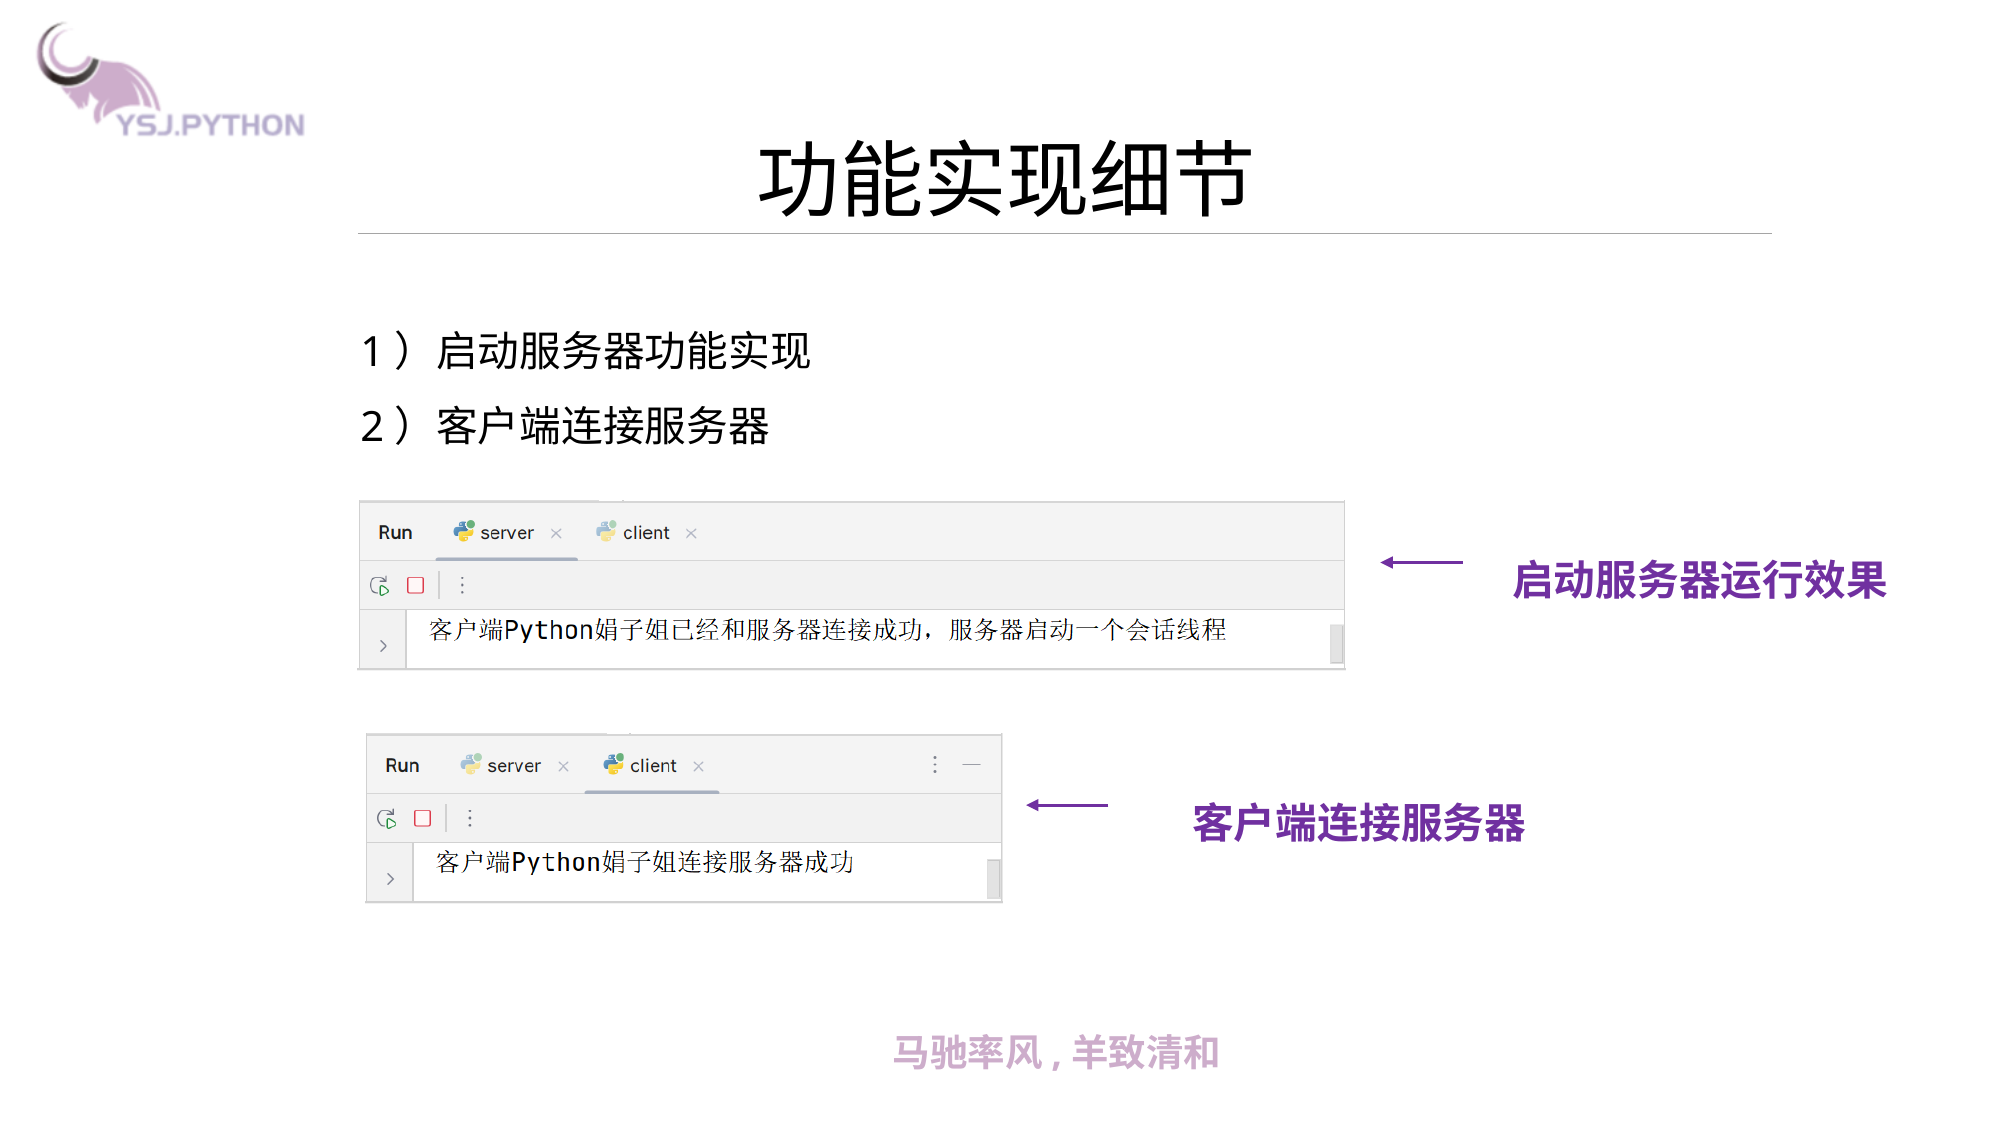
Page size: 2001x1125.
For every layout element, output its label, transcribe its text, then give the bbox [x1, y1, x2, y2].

text_box 功能实现细节 [742, 119, 1272, 233]
picture [365, 733, 1003, 904]
text_box 1）启动服务器功能实现 2）客户端连接服务器 [345, 292, 1051, 533]
picture [0, 0, 346, 159]
picture [357, 500, 1346, 671]
text_box 客户端连接服务器 [1177, 764, 1584, 854]
text_box 启动服务器运行效果 [1497, 521, 1904, 612]
text_box 马驰率风,羊致清和 [877, 1021, 1305, 1082]
